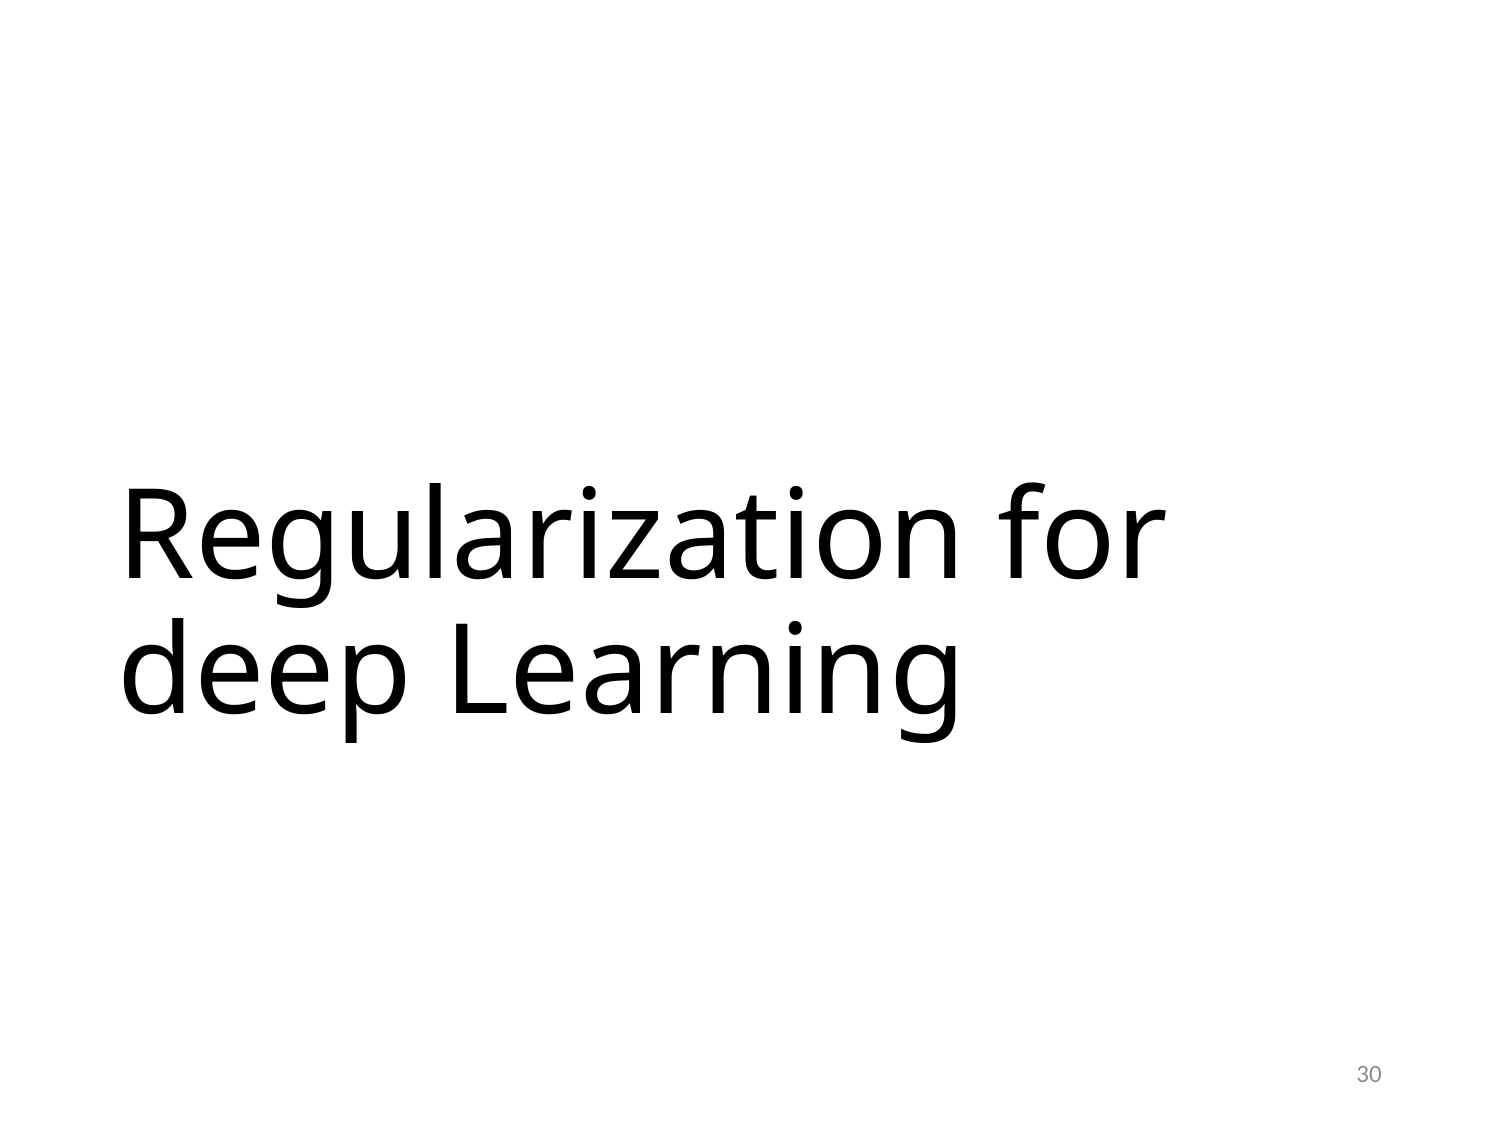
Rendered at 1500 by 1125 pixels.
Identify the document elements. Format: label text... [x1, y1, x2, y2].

title Regularization for deep Learning [102, 280, 1397, 749]
slide_number 30 [1059, 1042, 1397, 1103]
